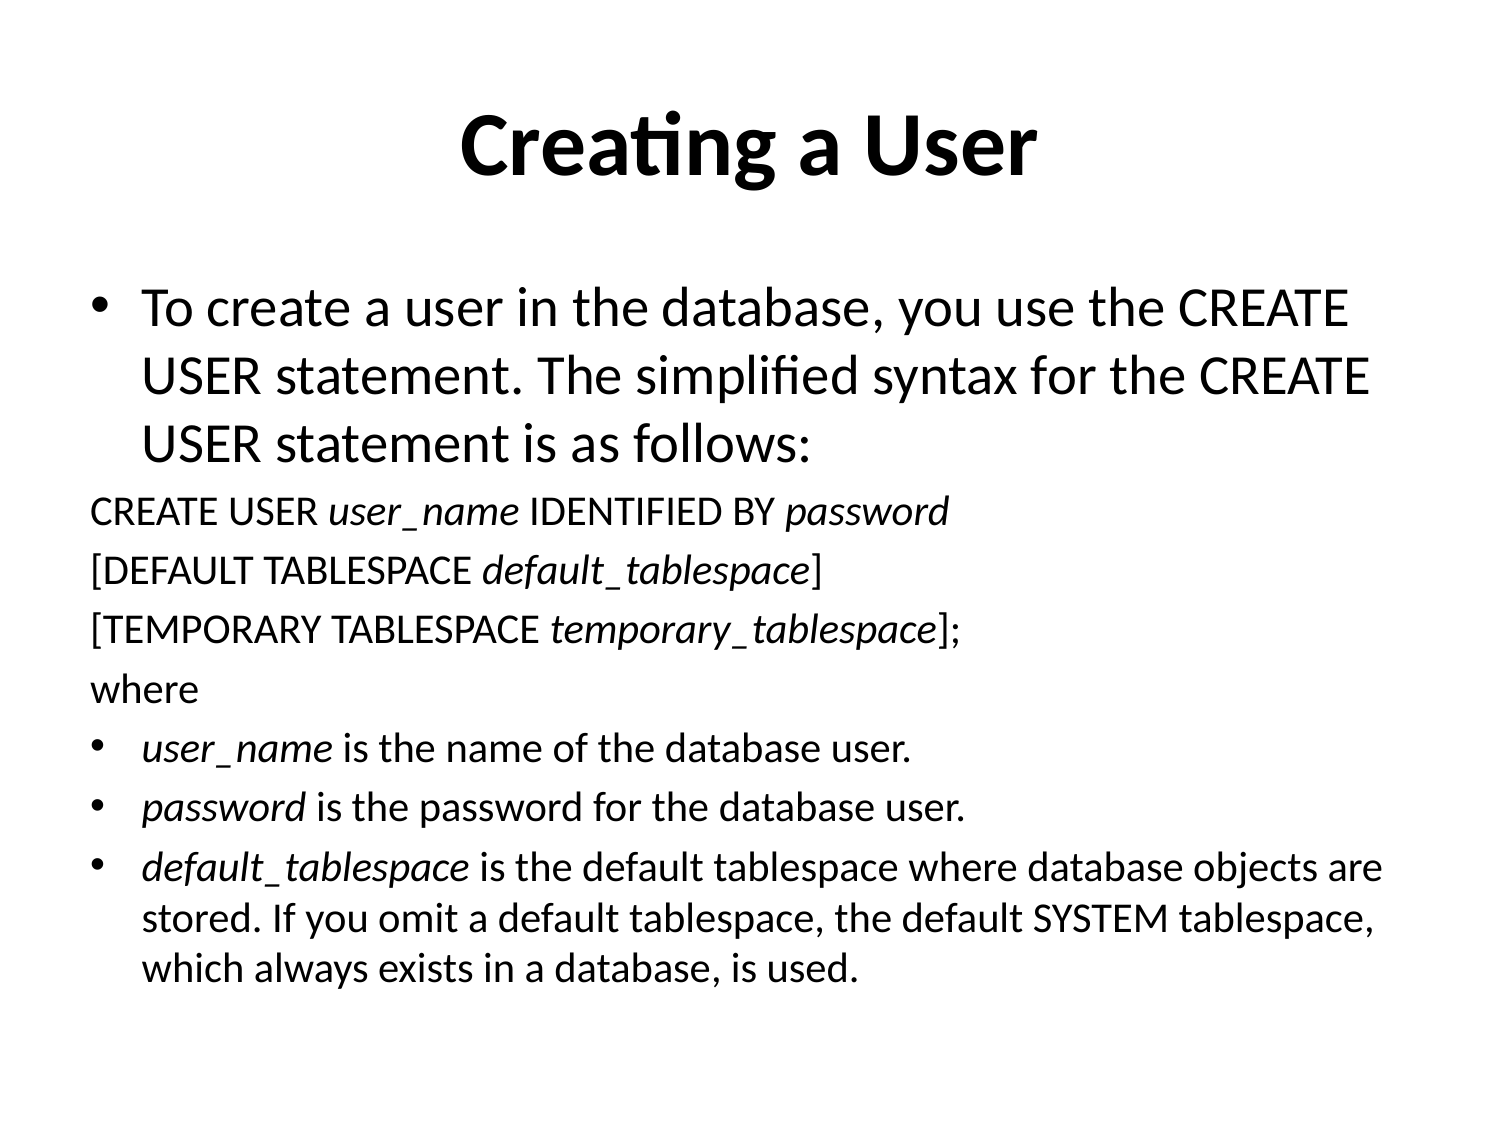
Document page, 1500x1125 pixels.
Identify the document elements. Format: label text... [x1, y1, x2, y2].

list To create a user in the database, you use the CREATE USER statement. The simplified syntax for the CREATE USER statement is as follows: CREATE USER user_name IDENTIFIED BY password [DEFAULT TABLESPACE default_tablespace] [TEMPORARY TABLESPACE temporary_tablespace]; where user_name is the name of the database user. password is the password for the database user. default_tablespace is the default tablespace where database objects are stored. If you omit a default tablespace, the default SYSTEM tablespace, which always exists in a database, is used. [75, 262, 1425, 1005]
title Creating a User [75, 45, 1425, 233]
